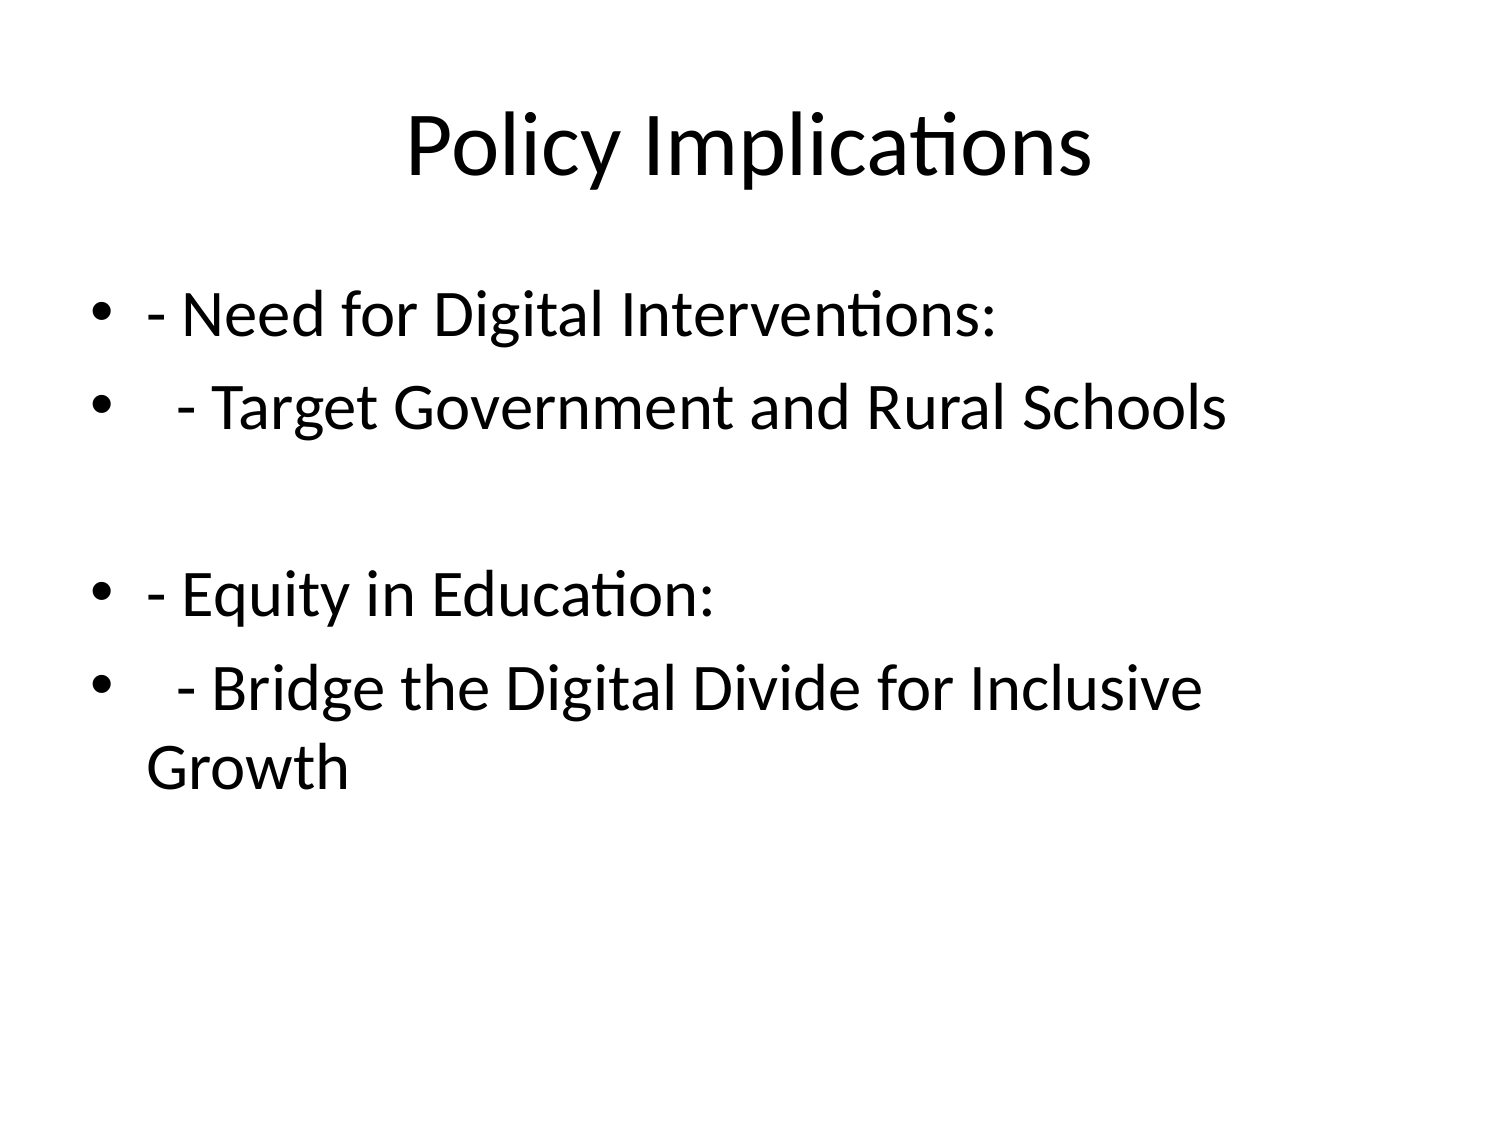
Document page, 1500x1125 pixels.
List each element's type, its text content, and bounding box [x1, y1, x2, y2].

title Policy Implications [75, 45, 1425, 233]
list - Need for Digital Interventions: - Target Government and Rural Schools - Equity in Education: - Bridge the Digital Divide for Inclusive Growth [75, 262, 1425, 1005]
